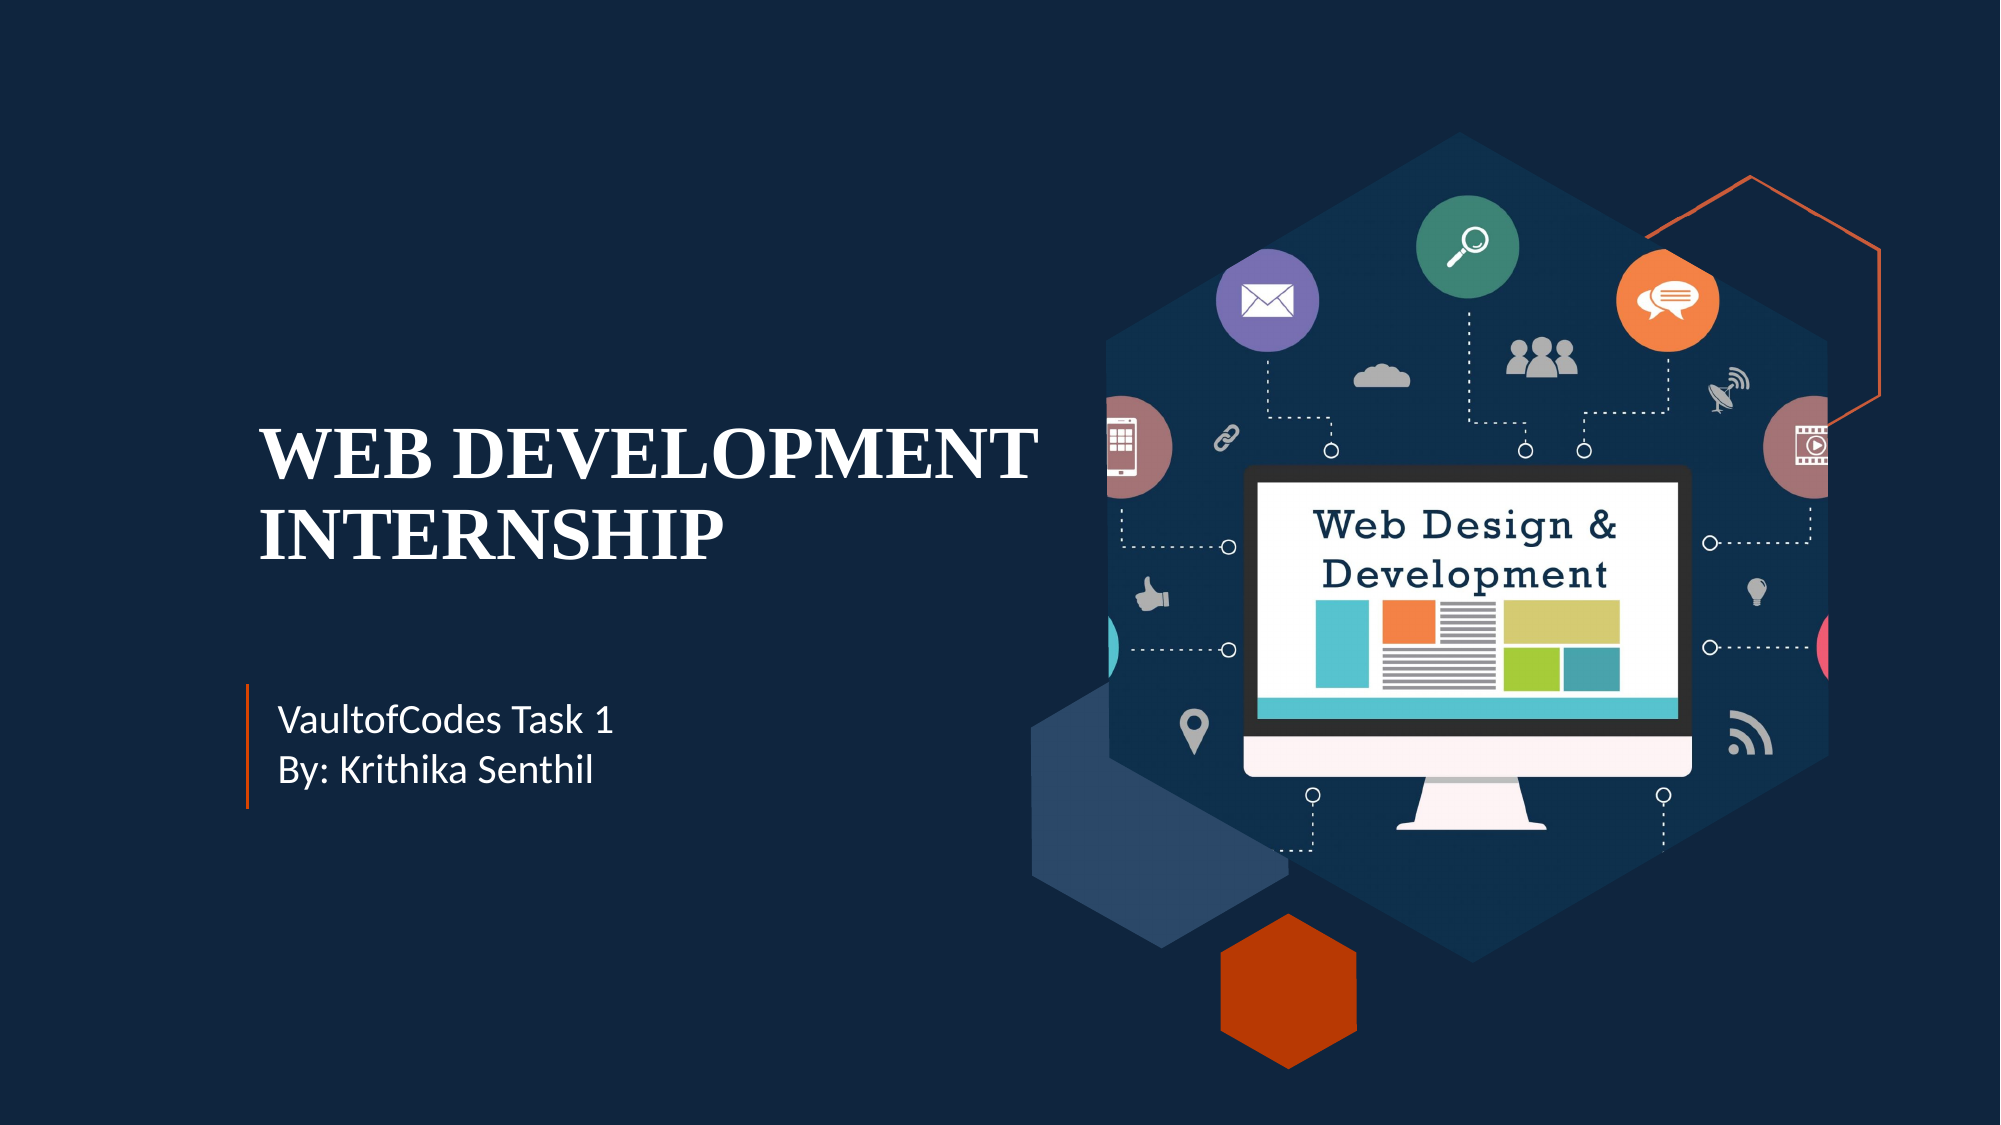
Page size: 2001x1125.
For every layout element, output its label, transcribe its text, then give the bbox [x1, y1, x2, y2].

picture [1030, 131, 1882, 963]
title WEB DEVELOPMENT INTERNSHIP [243, 325, 1105, 664]
list VaultofCodes Task 1 By: Krithika Senthil [262, 684, 675, 810]
